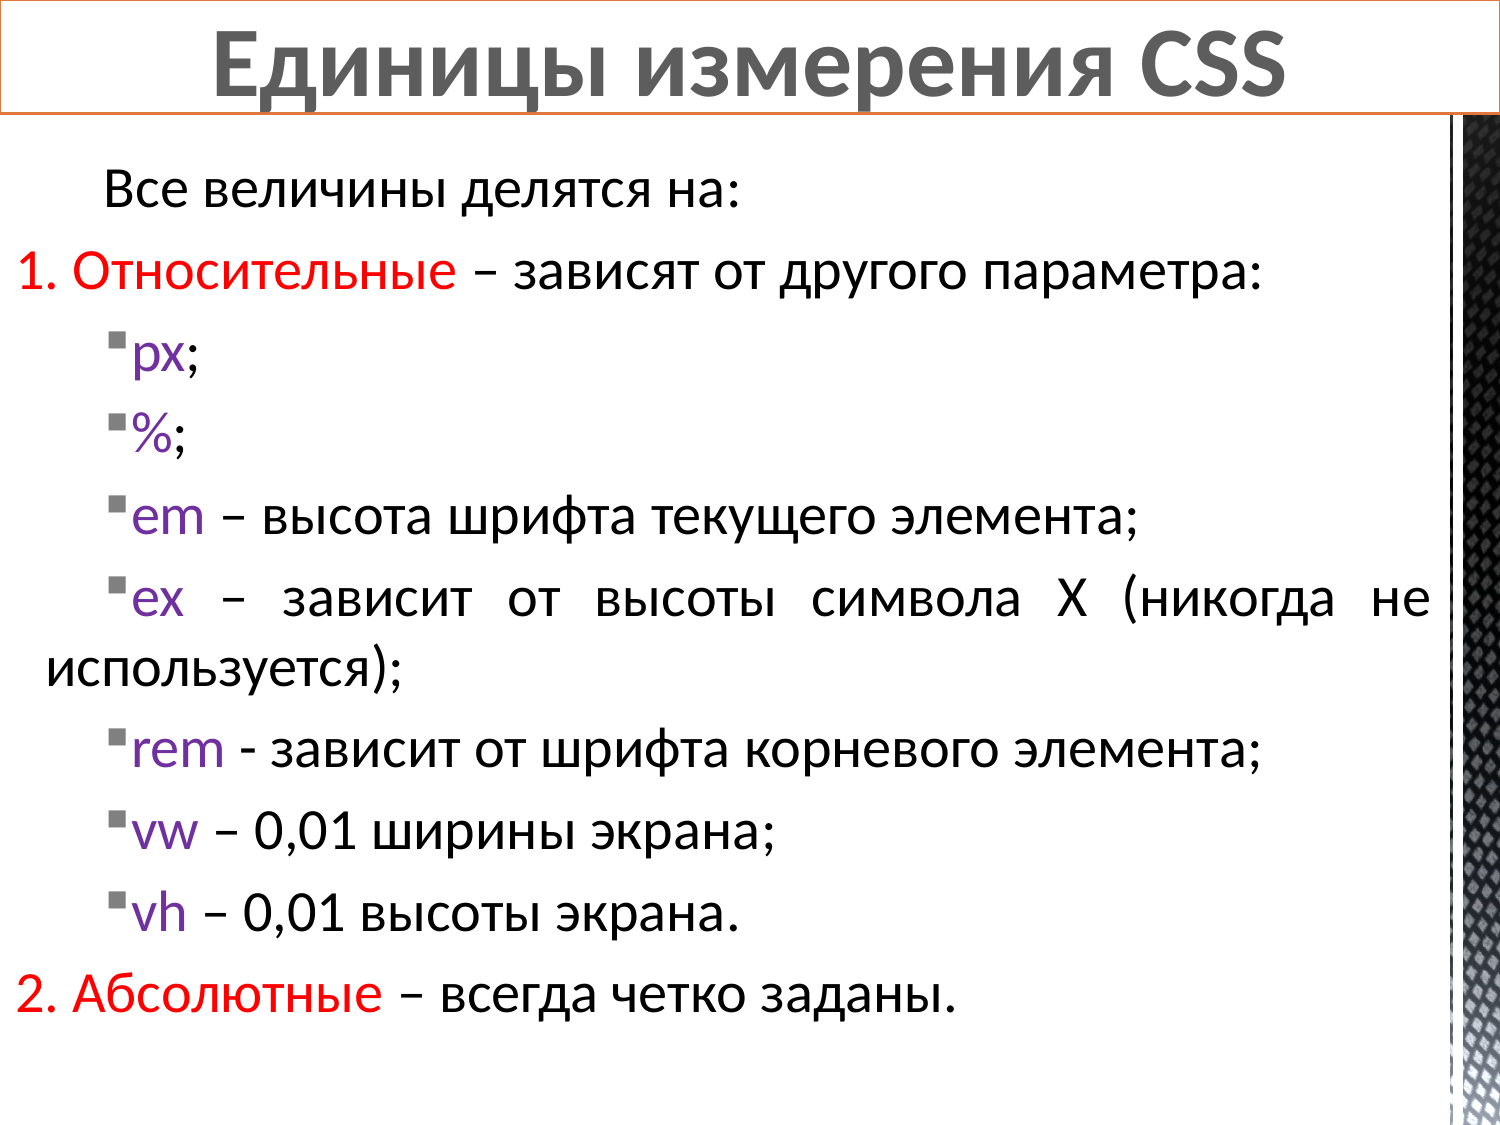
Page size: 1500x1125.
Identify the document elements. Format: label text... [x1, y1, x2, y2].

text_box Все величины делятся на: 1. Относительные – зависят от другого параметра: px; %; em – высота шрифта текущего элемента; еx – зависит от высоты символа Х (никогда не используется); rem - зависит от шрифта корневого элемента; vw – 0,01 ширины экрана; vh – 0,01 высоты экрана. 2. Абсолютные – всегда четко заданы. [0, 574, 1447, 764]
text_box Единицы измерения CSS [0, 0, 1500, 115]
picture [1447, 115, 1500, 1125]
